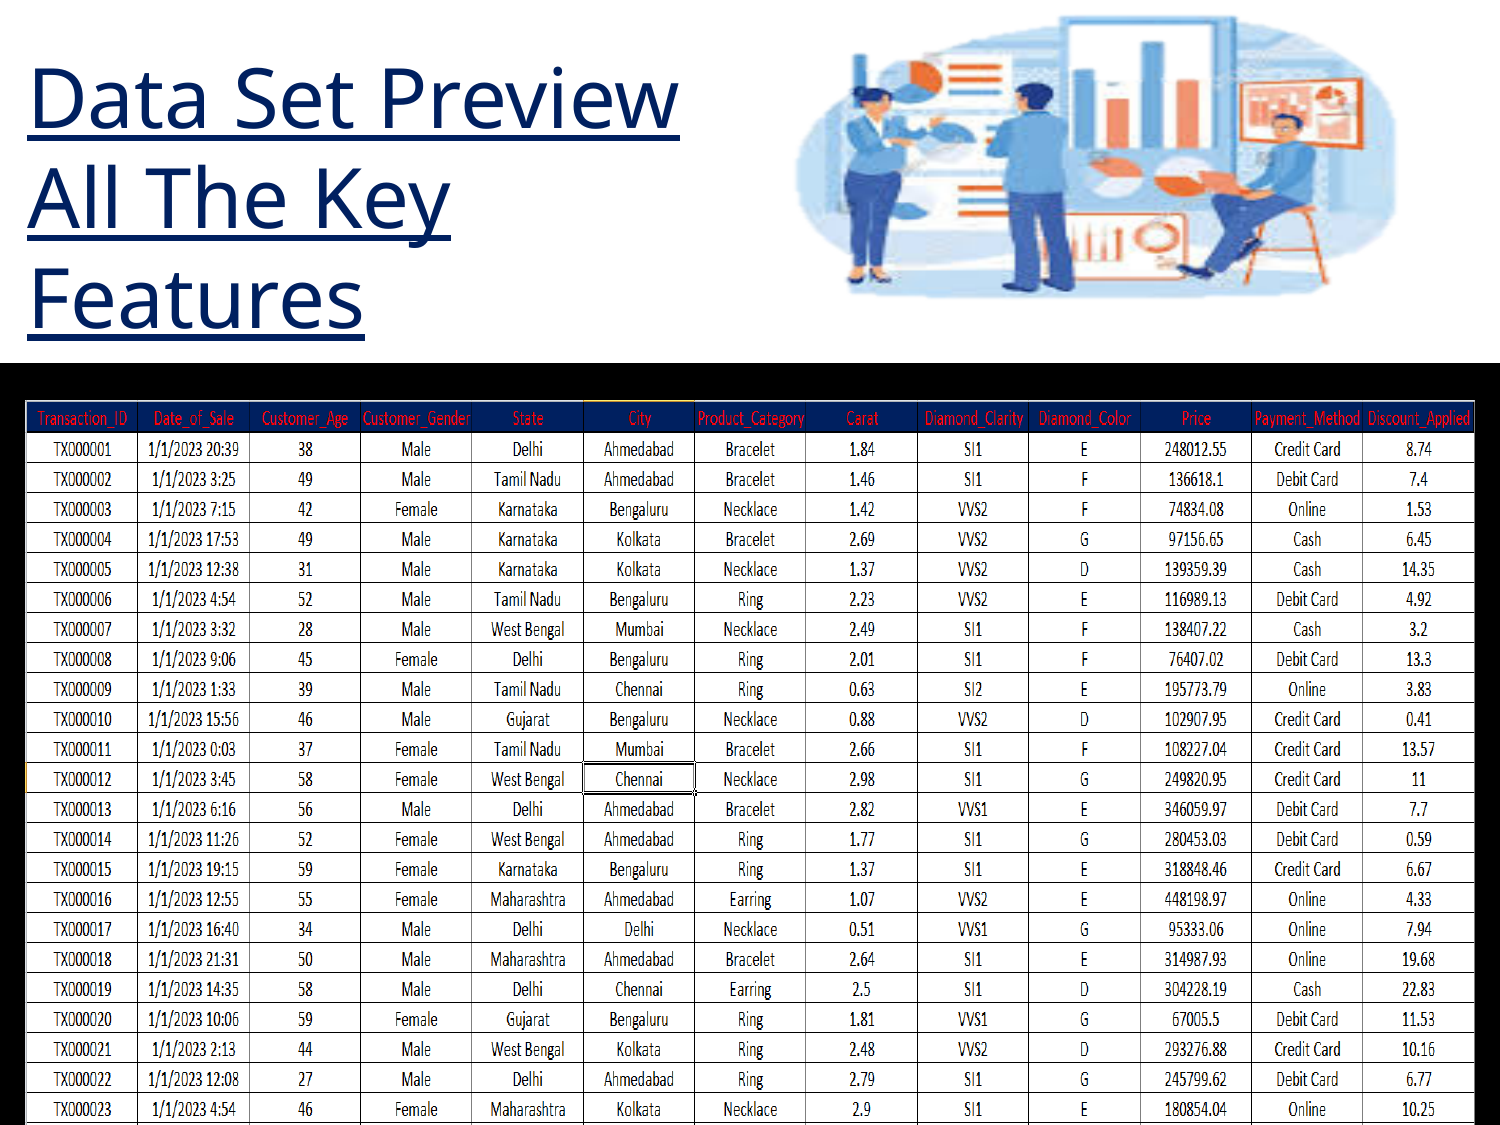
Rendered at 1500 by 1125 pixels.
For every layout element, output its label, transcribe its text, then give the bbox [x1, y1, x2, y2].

text_box Data Set Preview All The Key Features [12, 37, 719, 353]
picture [24, 0, 1476, 1125]
